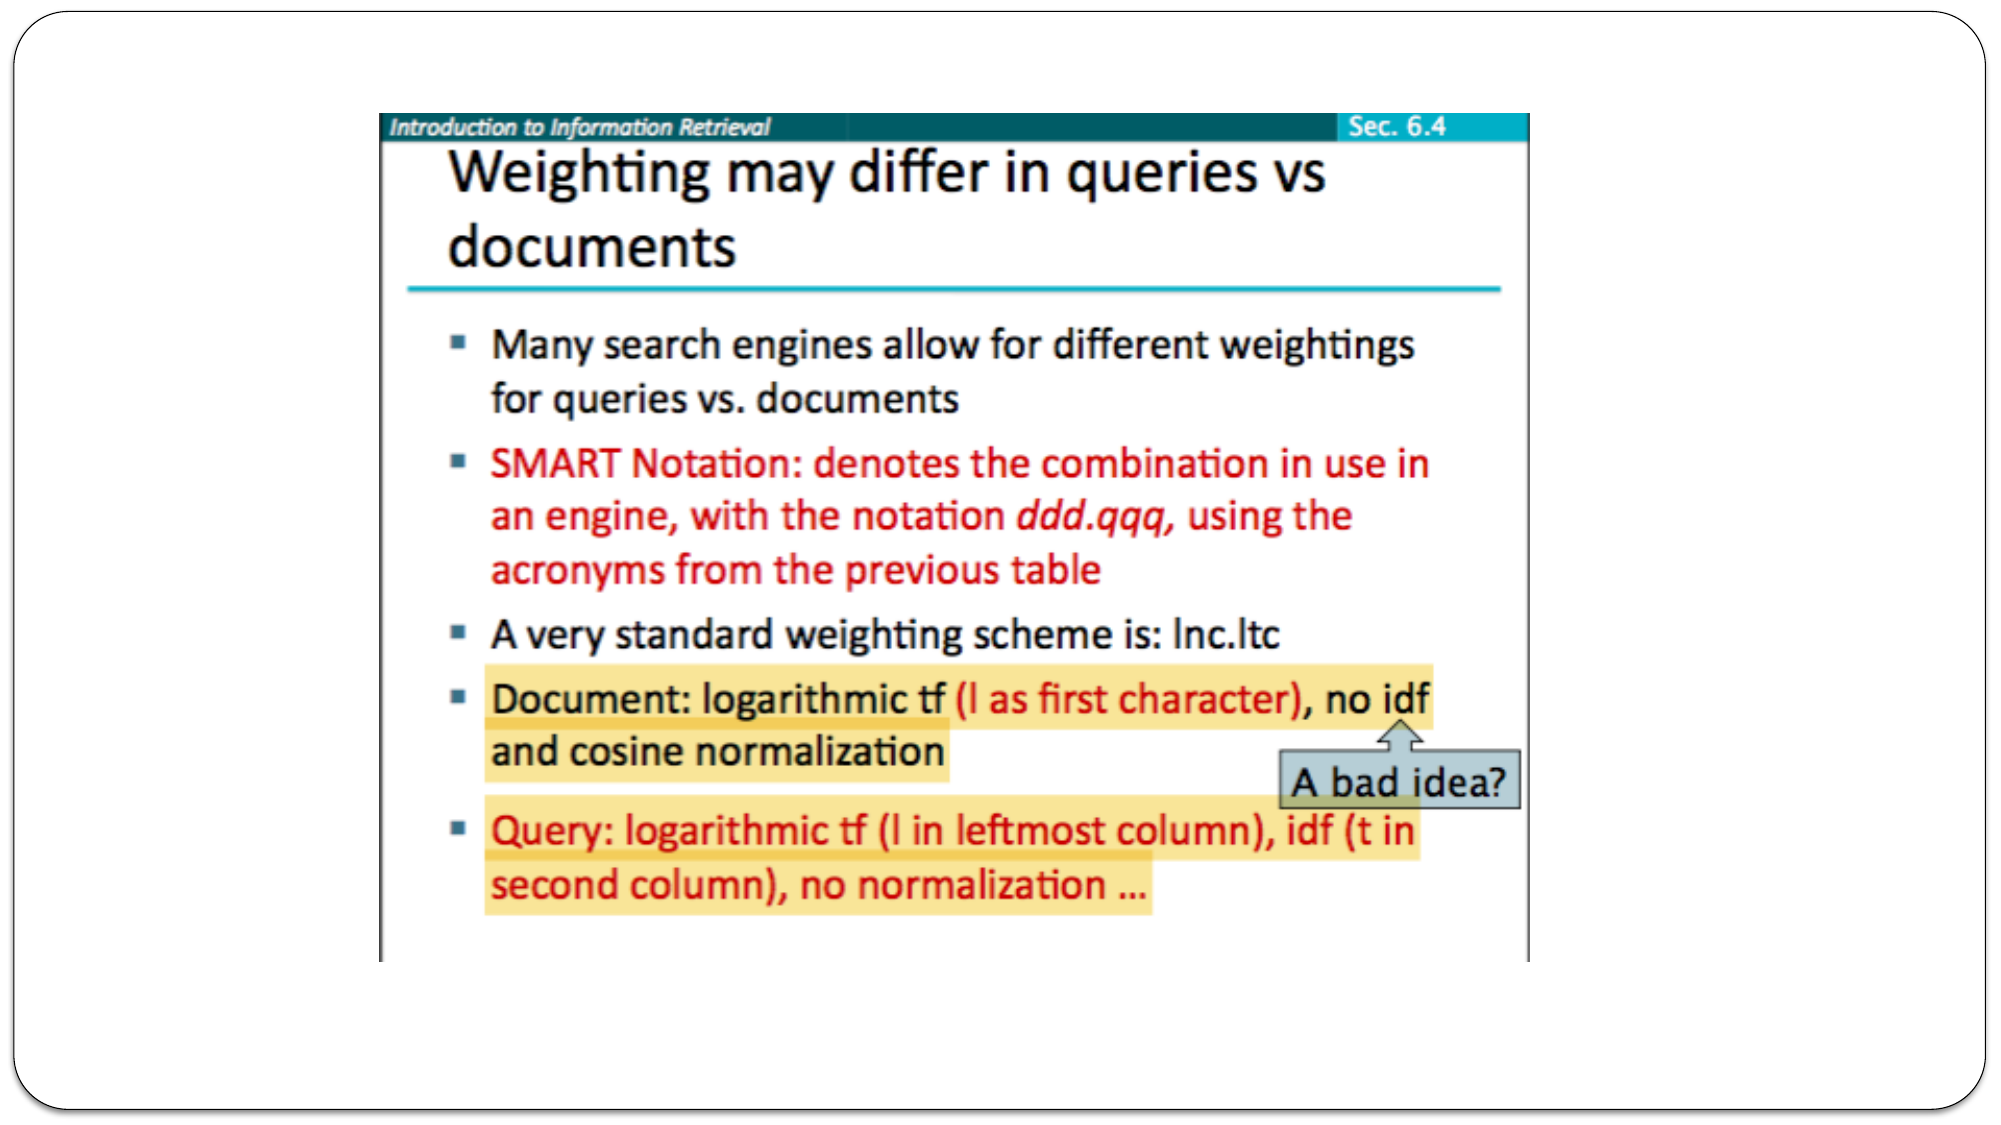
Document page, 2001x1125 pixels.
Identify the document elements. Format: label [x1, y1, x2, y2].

picture [378, 113, 1530, 962]
